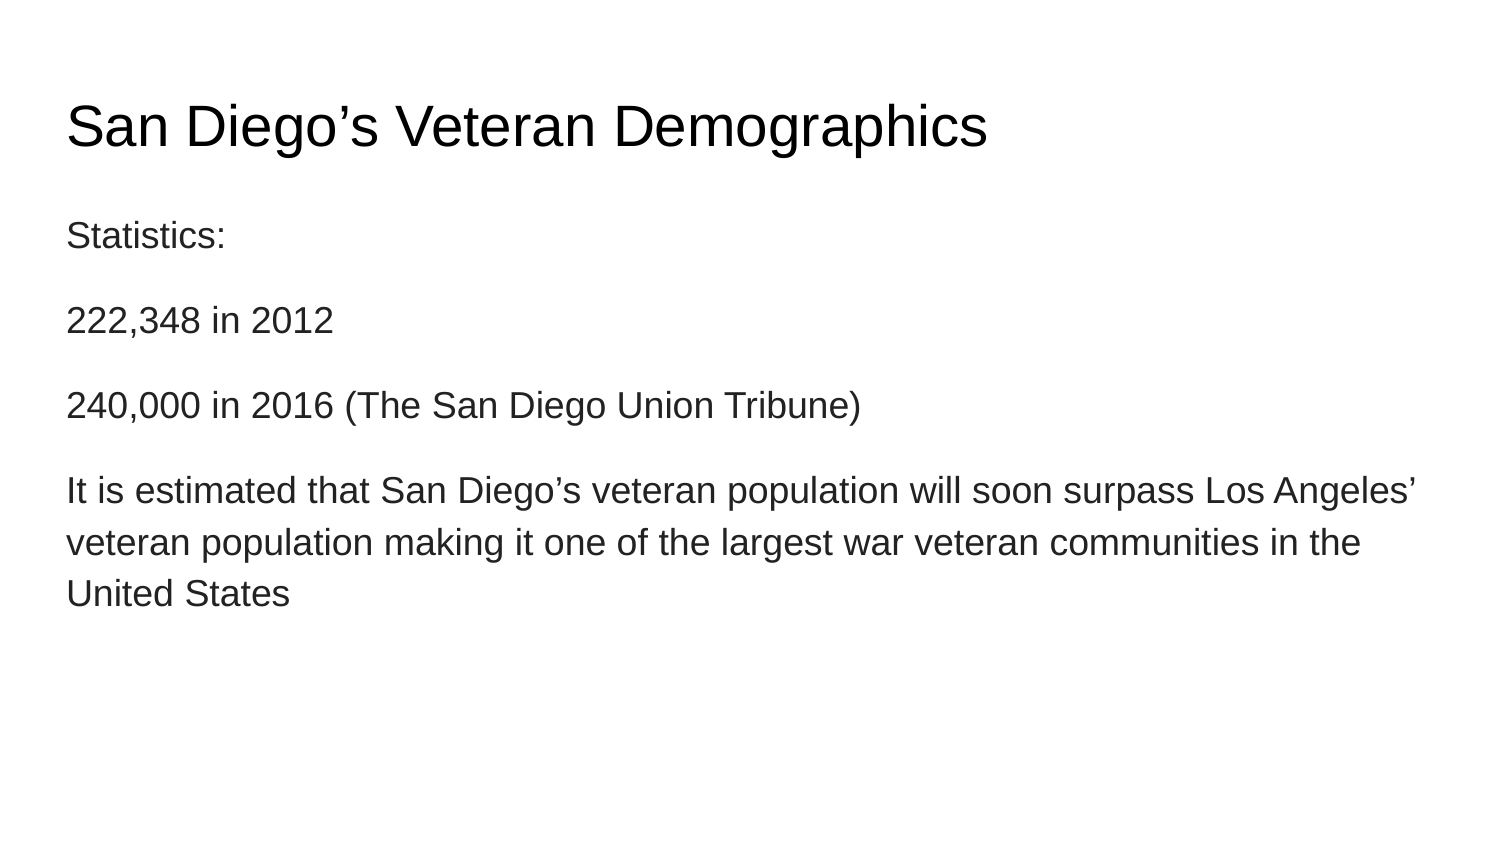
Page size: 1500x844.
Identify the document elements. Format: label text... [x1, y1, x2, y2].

list Statistics: 222,348 in 2012 240,000 in 2016 (The San Diego Union Tribune) It is estimated that San Diego’s veteran population will soon surpass Los Angeles’ veteran population making it one of the largest war veteran communities in the United States [51, 189, 1449, 750]
title San Diego’s Veteran Demographics [51, 72, 1449, 167]
